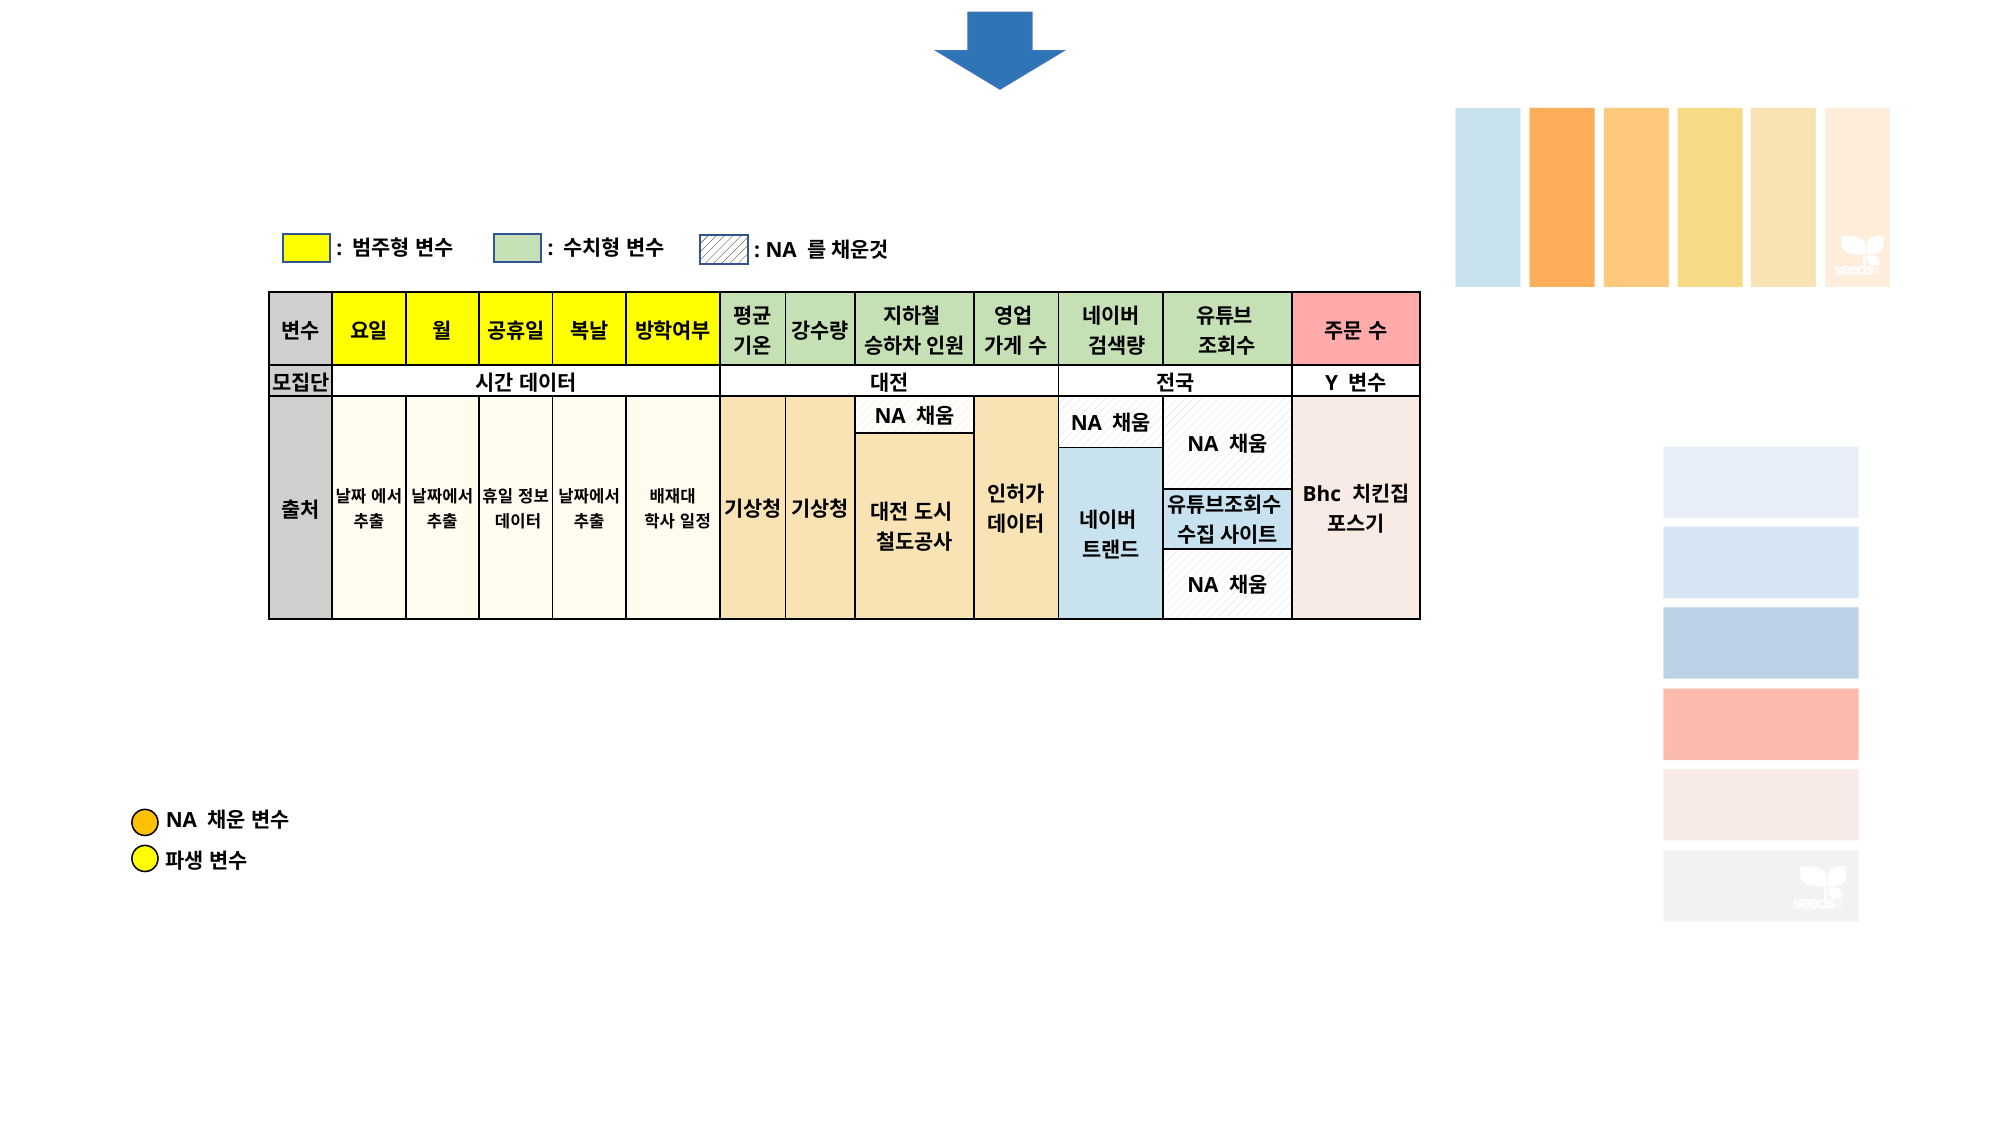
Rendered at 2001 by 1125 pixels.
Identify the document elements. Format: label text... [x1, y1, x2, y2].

table_cell Bhc 치킨집 포스기 [1293, 397, 1419, 618]
table_cell 기상청 [721, 397, 785, 618]
table_cell 전국 [1059, 366, 1291, 395]
table_header 평균 기온 [721, 293, 785, 364]
table_cell NA 채움 [1164, 397, 1291, 488]
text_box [131, 799, 310, 881]
table_header 유튜브 조회수 [1164, 293, 1291, 364]
table_header 네이버 검색량 [1059, 293, 1162, 364]
table_header 공휴일 [480, 293, 552, 364]
text_box : 수치형 변수 [532, 227, 712, 268]
table_cell 네이버 트랜드 [1059, 448, 1162, 618]
table_header 월 [407, 293, 478, 364]
text_box : NA 를 채운것 [739, 228, 919, 269]
table_header 지하철 승하차 인원 [856, 293, 973, 364]
table_cell 날짜 에서 추출 [333, 397, 405, 618]
table_header 강수량 [786, 293, 854, 364]
table_cell NA 채움 [1059, 397, 1162, 447]
table_cell 배재대 학사 일정 [627, 397, 719, 618]
table_cell 출처 [270, 397, 331, 618]
table_cell 기상청 [786, 397, 854, 618]
text_box [934, 11, 1066, 90]
table_cell 유튜브조회수 수집 사이트 [1164, 490, 1291, 548]
table_cell 모집단 [270, 366, 331, 395]
text_box [282, 233, 321, 263]
table_cell 인허가 데이터 [975, 397, 1058, 618]
table_header 주문 수 [1293, 293, 1419, 364]
table_cell 시간 데이터 [333, 366, 719, 395]
table_cell 대전 [721, 366, 1058, 395]
table_cell 대전 도시 철도공사 [856, 434, 973, 618]
table_header 변수 [270, 293, 331, 364]
table_header 요일 [333, 293, 405, 364]
table_header 영업 가게 수 [975, 293, 1058, 364]
text_box [493, 233, 532, 263]
picture [1448, 104, 1896, 292]
picture [1659, 439, 1862, 925]
table_cell 날짜에서 추출 [407, 397, 478, 618]
table_cell NA 채움 [1164, 550, 1291, 618]
text_box [699, 234, 739, 265]
table_header 복날 [553, 293, 625, 364]
table_cell Y 변수 [1293, 366, 1419, 395]
table_cell NA 채움 [856, 397, 973, 432]
table_cell 휴일 정보 데이터 [480, 397, 552, 618]
table_cell 날짜에서 추출 [553, 397, 625, 618]
text_box : 범주형 변수 [321, 227, 501, 268]
table_header 방학여부 [627, 293, 719, 364]
